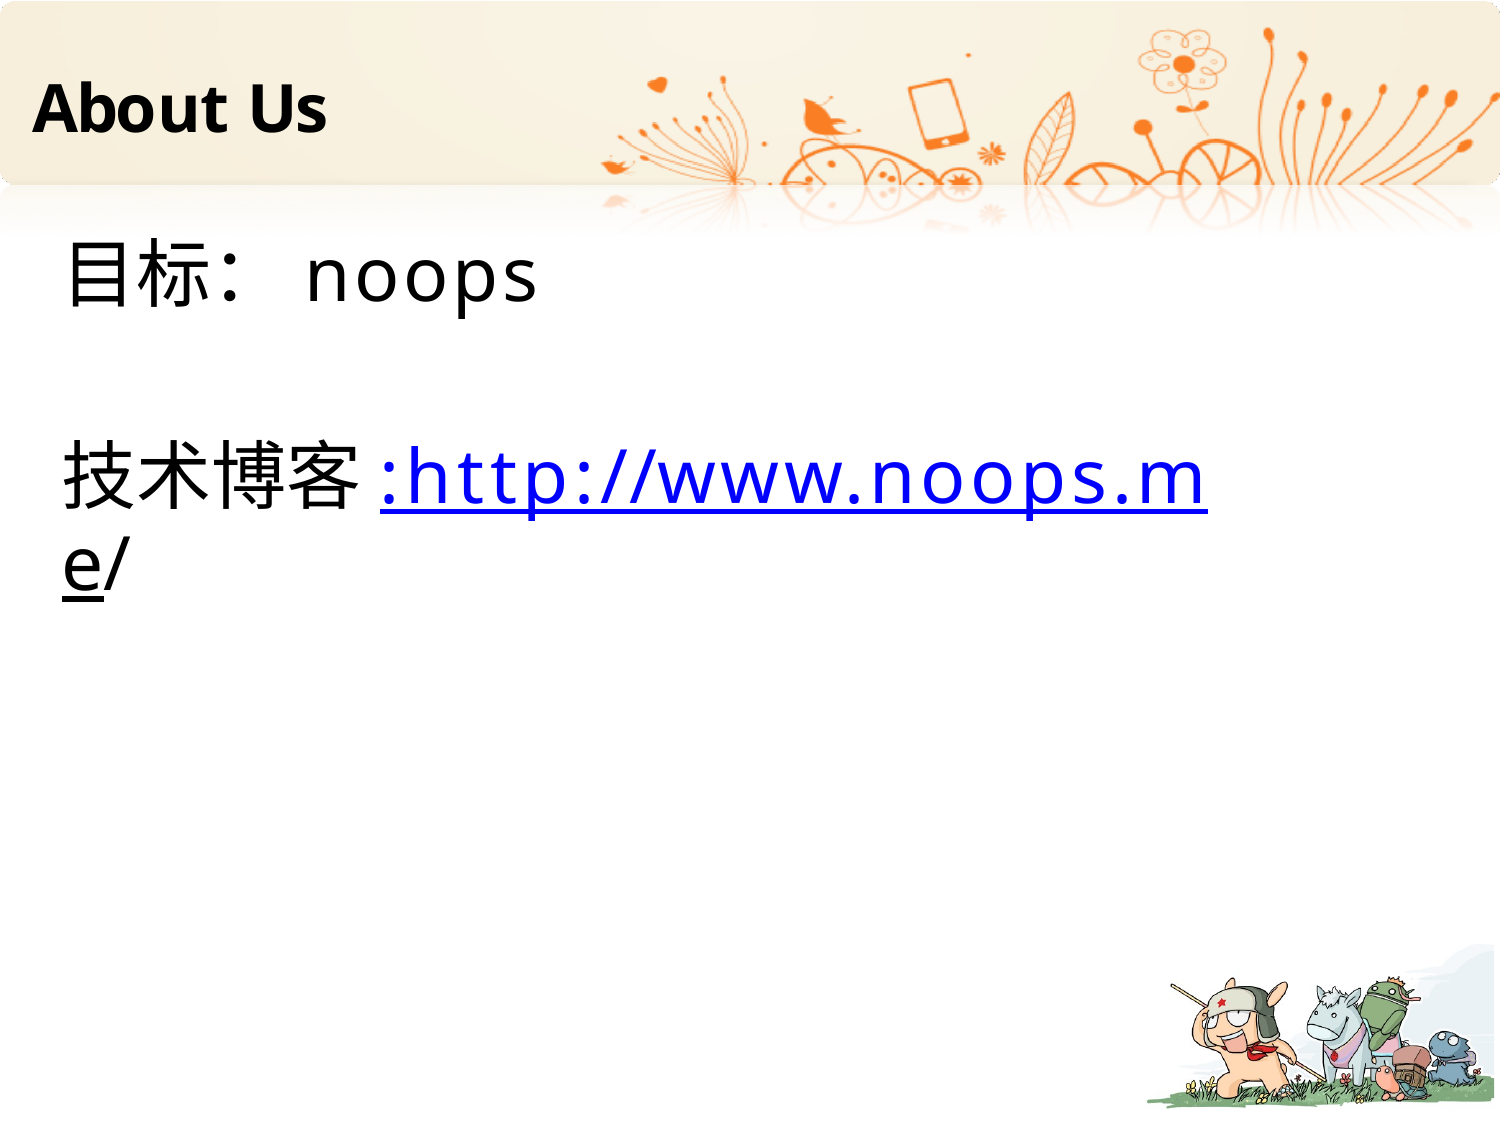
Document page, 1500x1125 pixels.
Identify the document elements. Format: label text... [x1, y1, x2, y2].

picture [0, 1, 1500, 372]
picture [1139, 940, 1495, 1116]
text_box 目标：noops 技术博客:http://www.noops.me/ [59, 254, 1224, 618]
title About Us [30, 66, 1470, 254]
